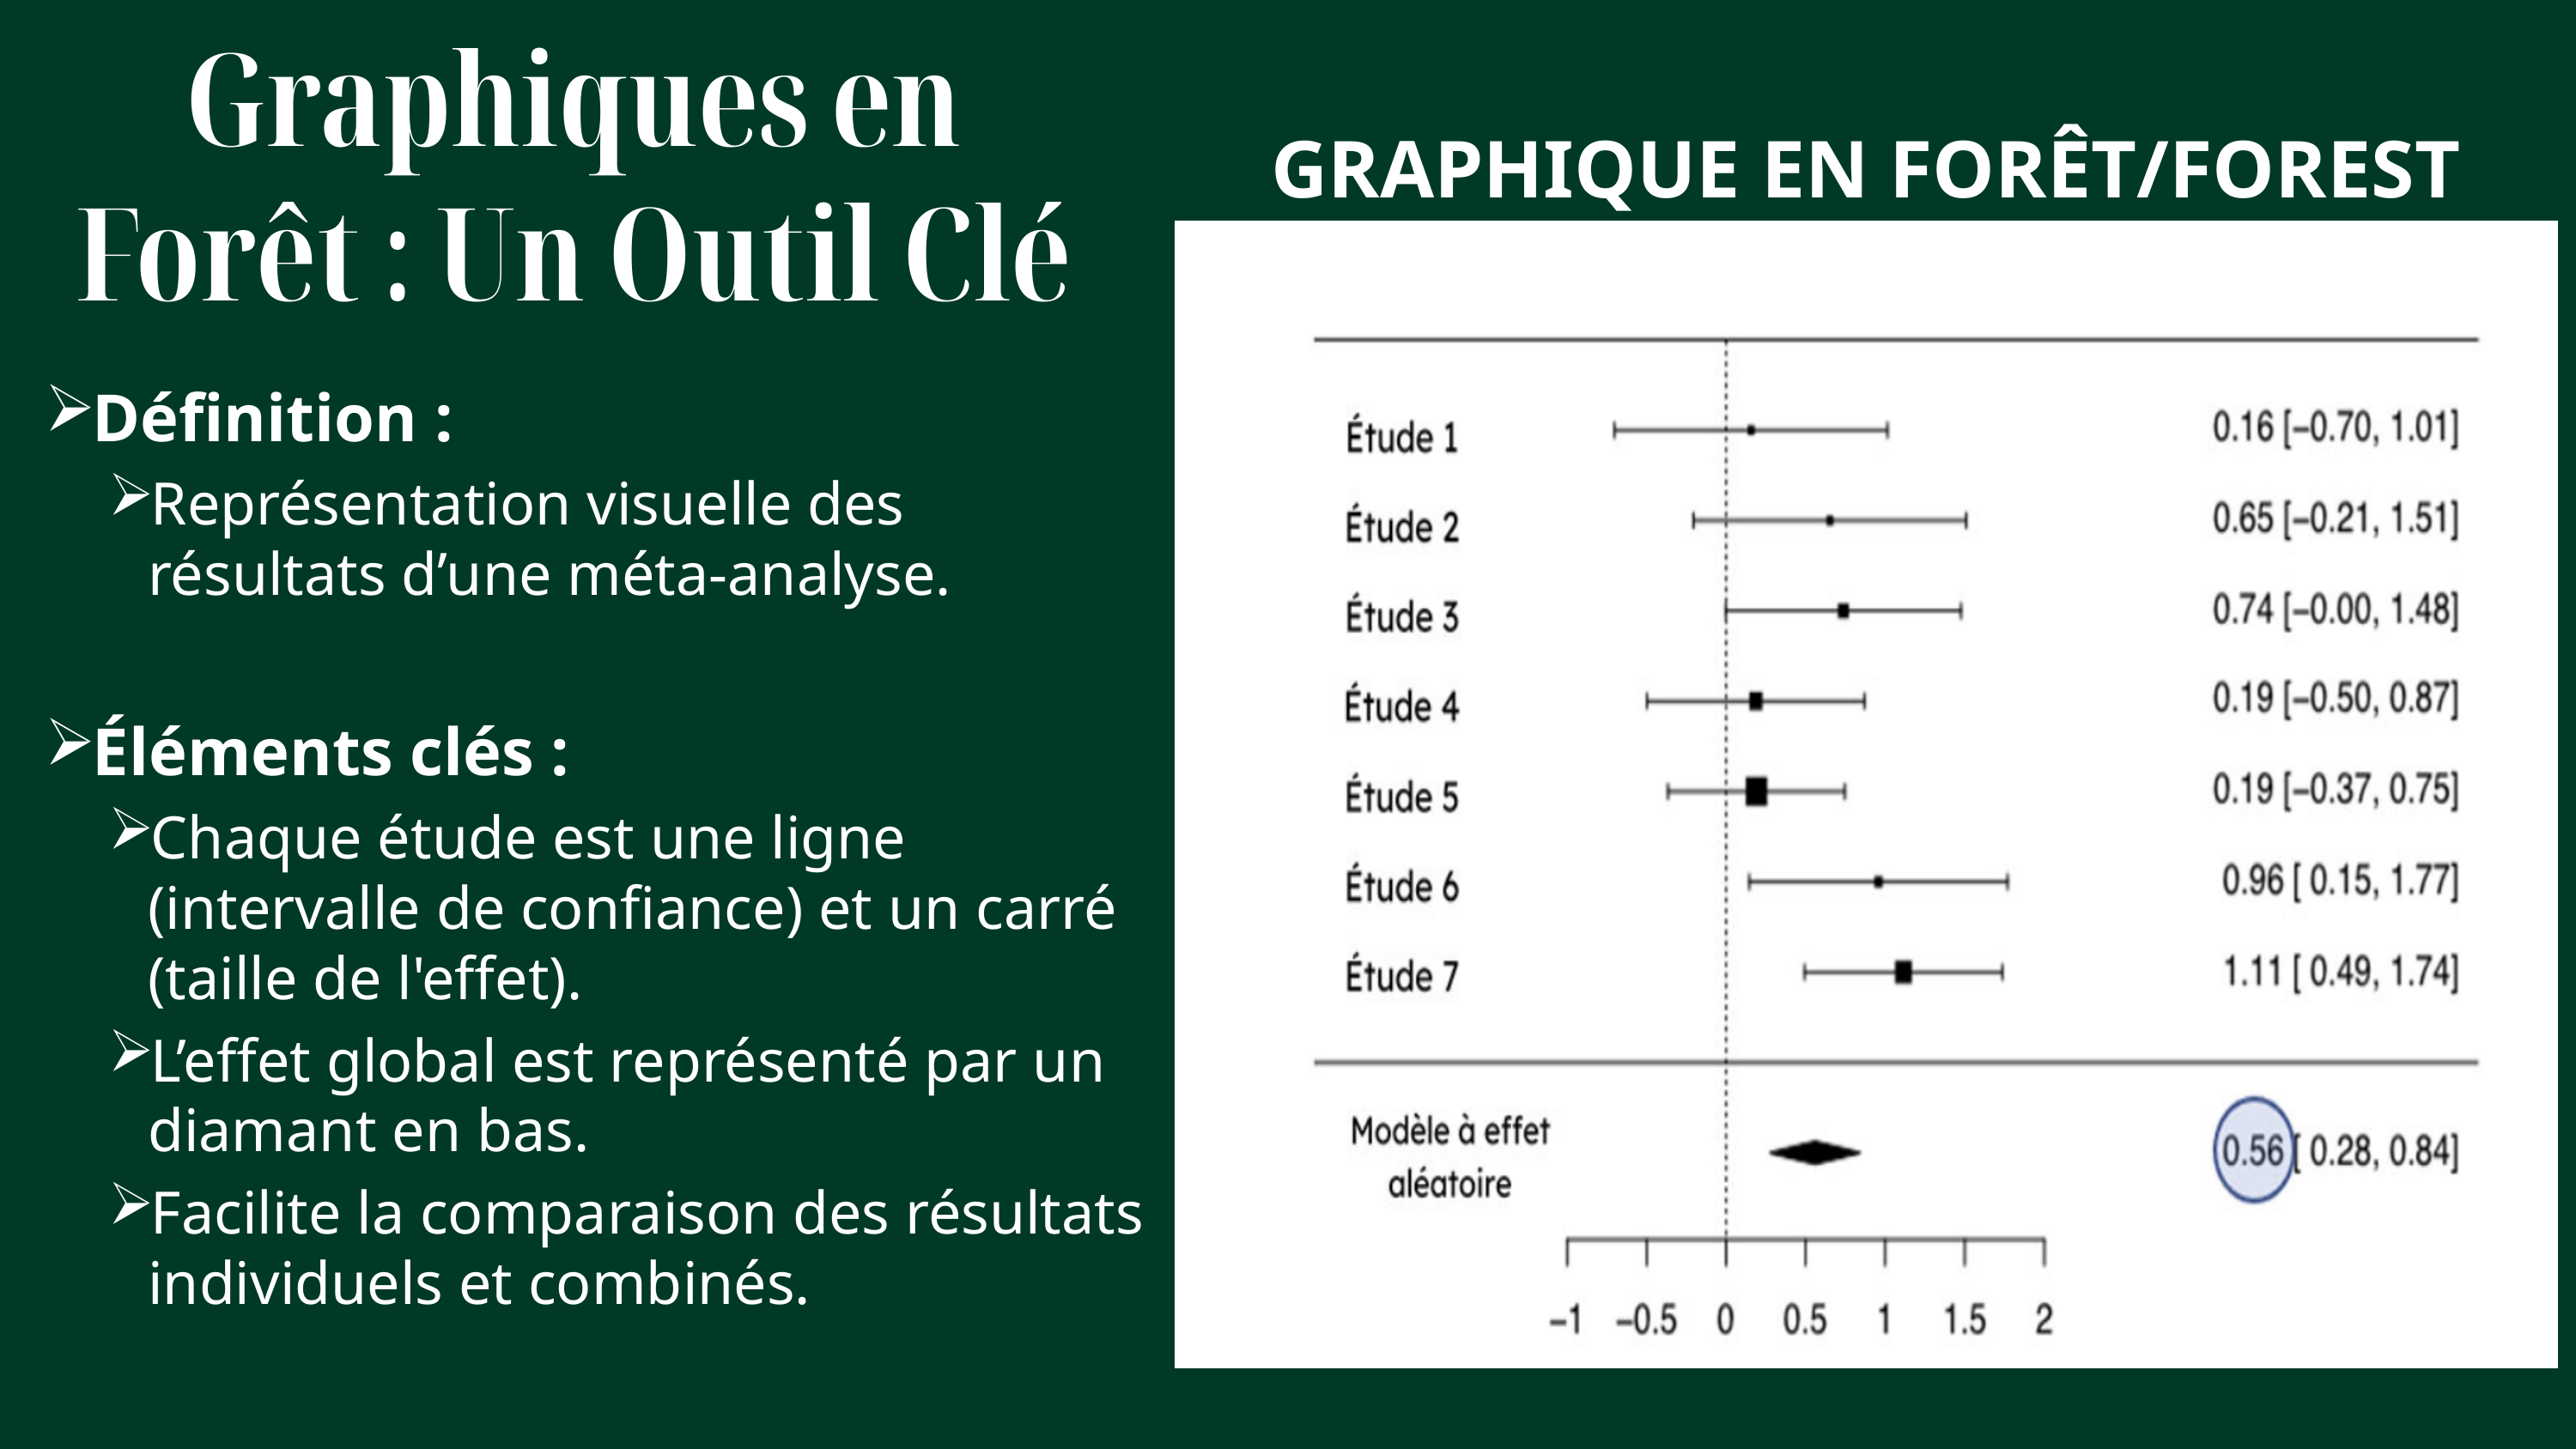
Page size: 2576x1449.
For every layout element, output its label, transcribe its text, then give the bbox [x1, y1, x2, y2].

text_box GRAPHIQUE EN FORÊT/FOREST PLOTS [1175, 112, 2558, 220]
picture [1175, 221, 2558, 1368]
list Définition : Représentation visuelle des résultats d’une méta-analyse. Éléments clés : Chaque étude est une ligne (intervalle de confiance) et un carré (taille de l'effet). L’effet global est représenté par un diamant en bas. Facilite la comparaison des résultats individuels et combinés. [32, 370, 1165, 1325]
title Graphiques en Forêt : Un Outil Clé [0, 39, 1154, 306]
